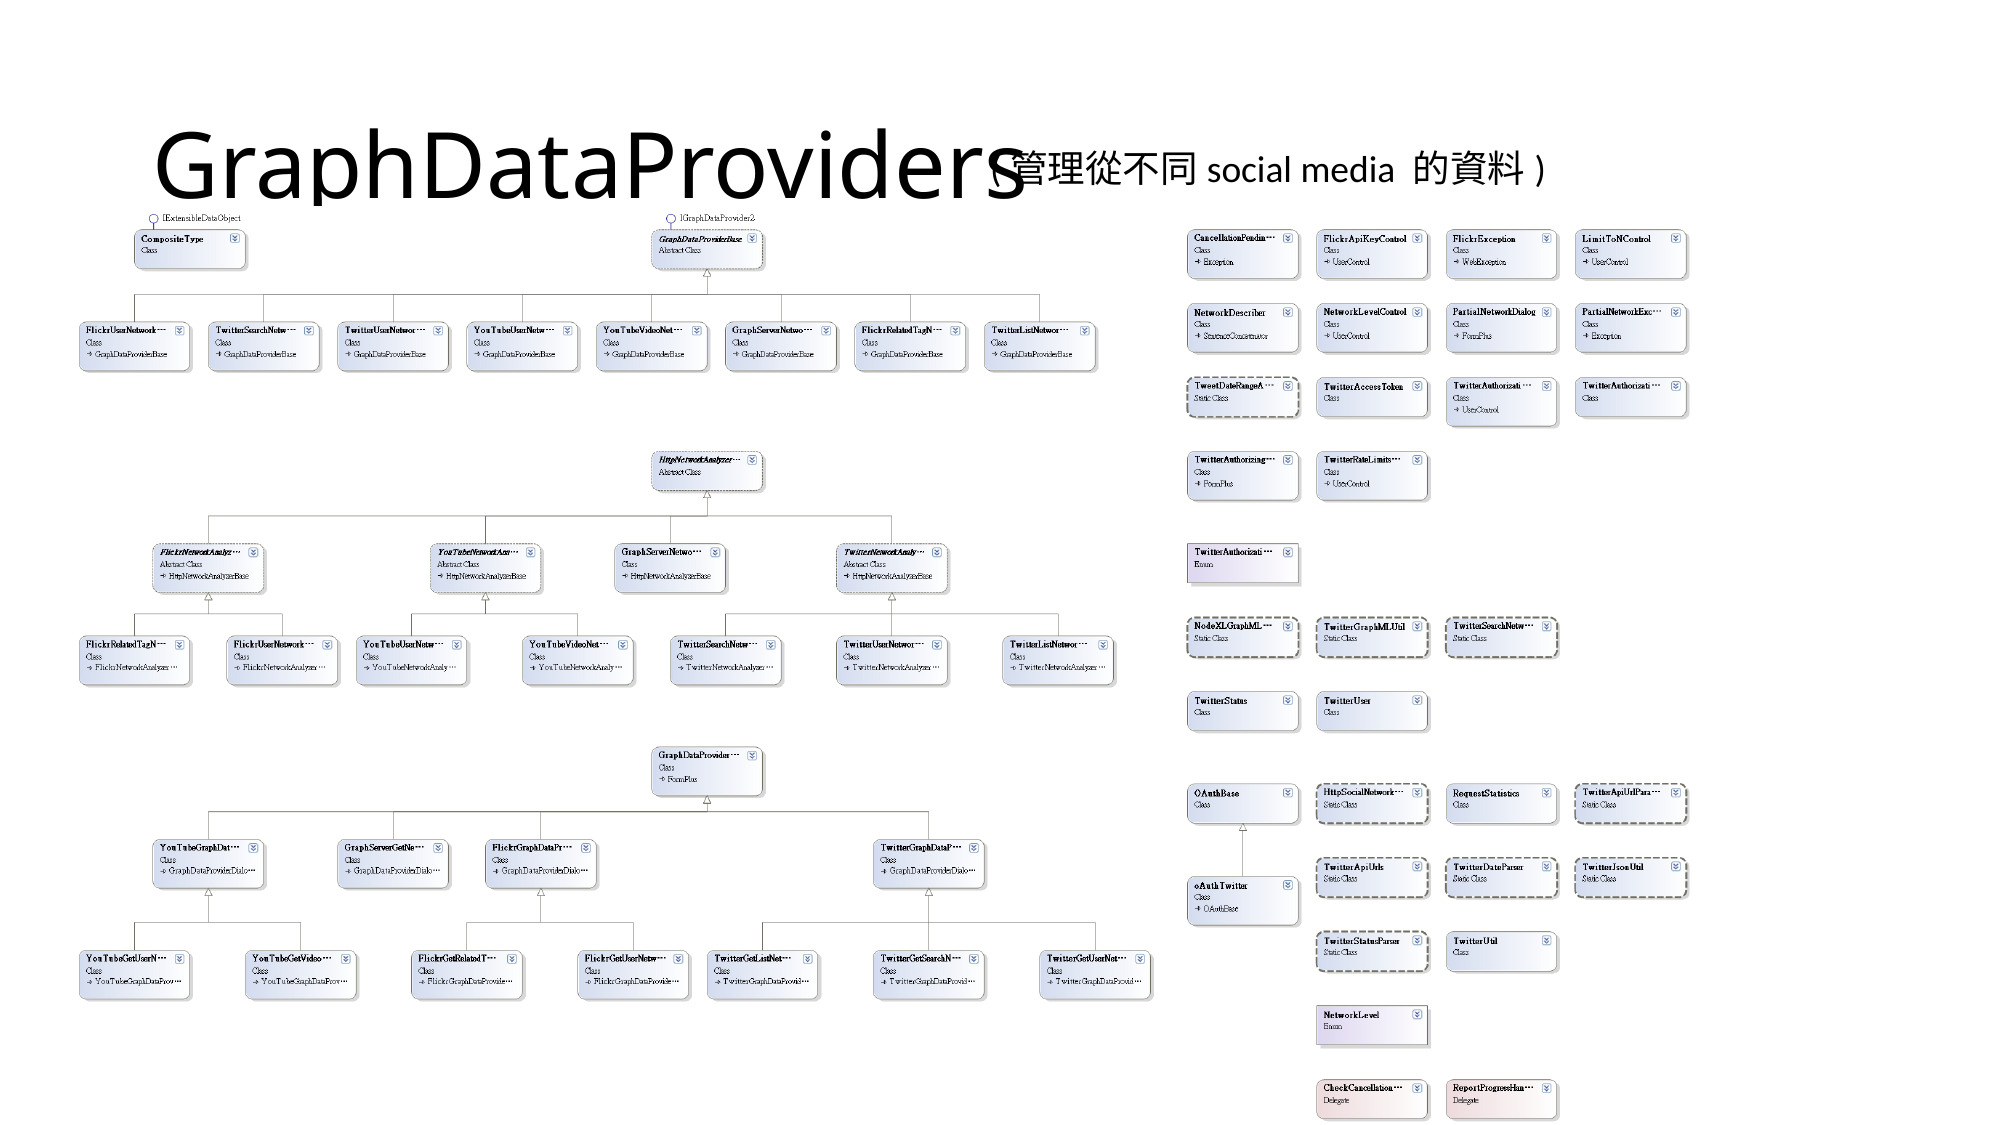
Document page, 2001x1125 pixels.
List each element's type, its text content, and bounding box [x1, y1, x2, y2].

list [71, 206, 1693, 1125]
text_box (管理從不同social media 的資料) [975, 137, 1561, 198]
title GraphDataProviders [137, 59, 1863, 278]
